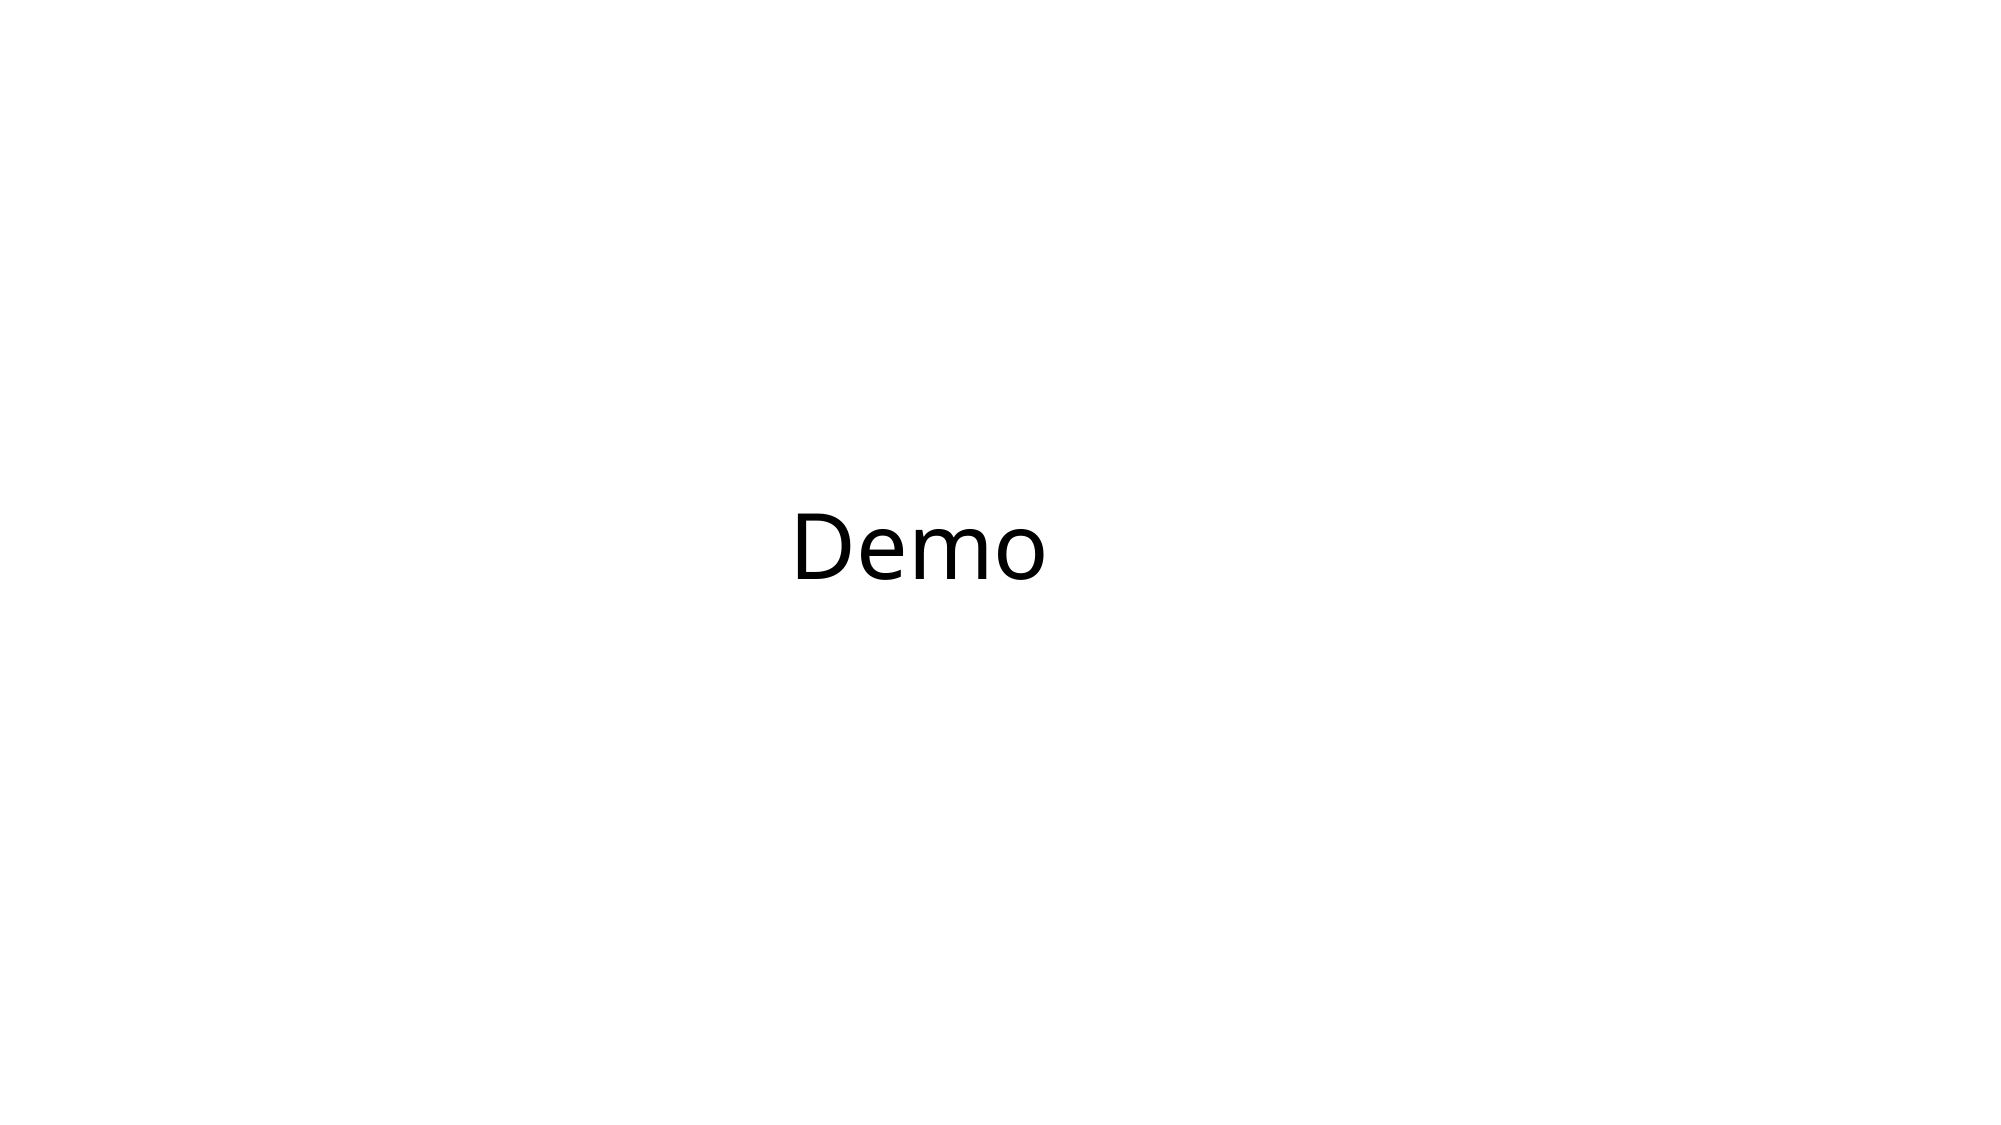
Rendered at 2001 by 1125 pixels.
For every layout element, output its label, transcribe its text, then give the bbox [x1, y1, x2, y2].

title Demo [774, 441, 2000, 660]
